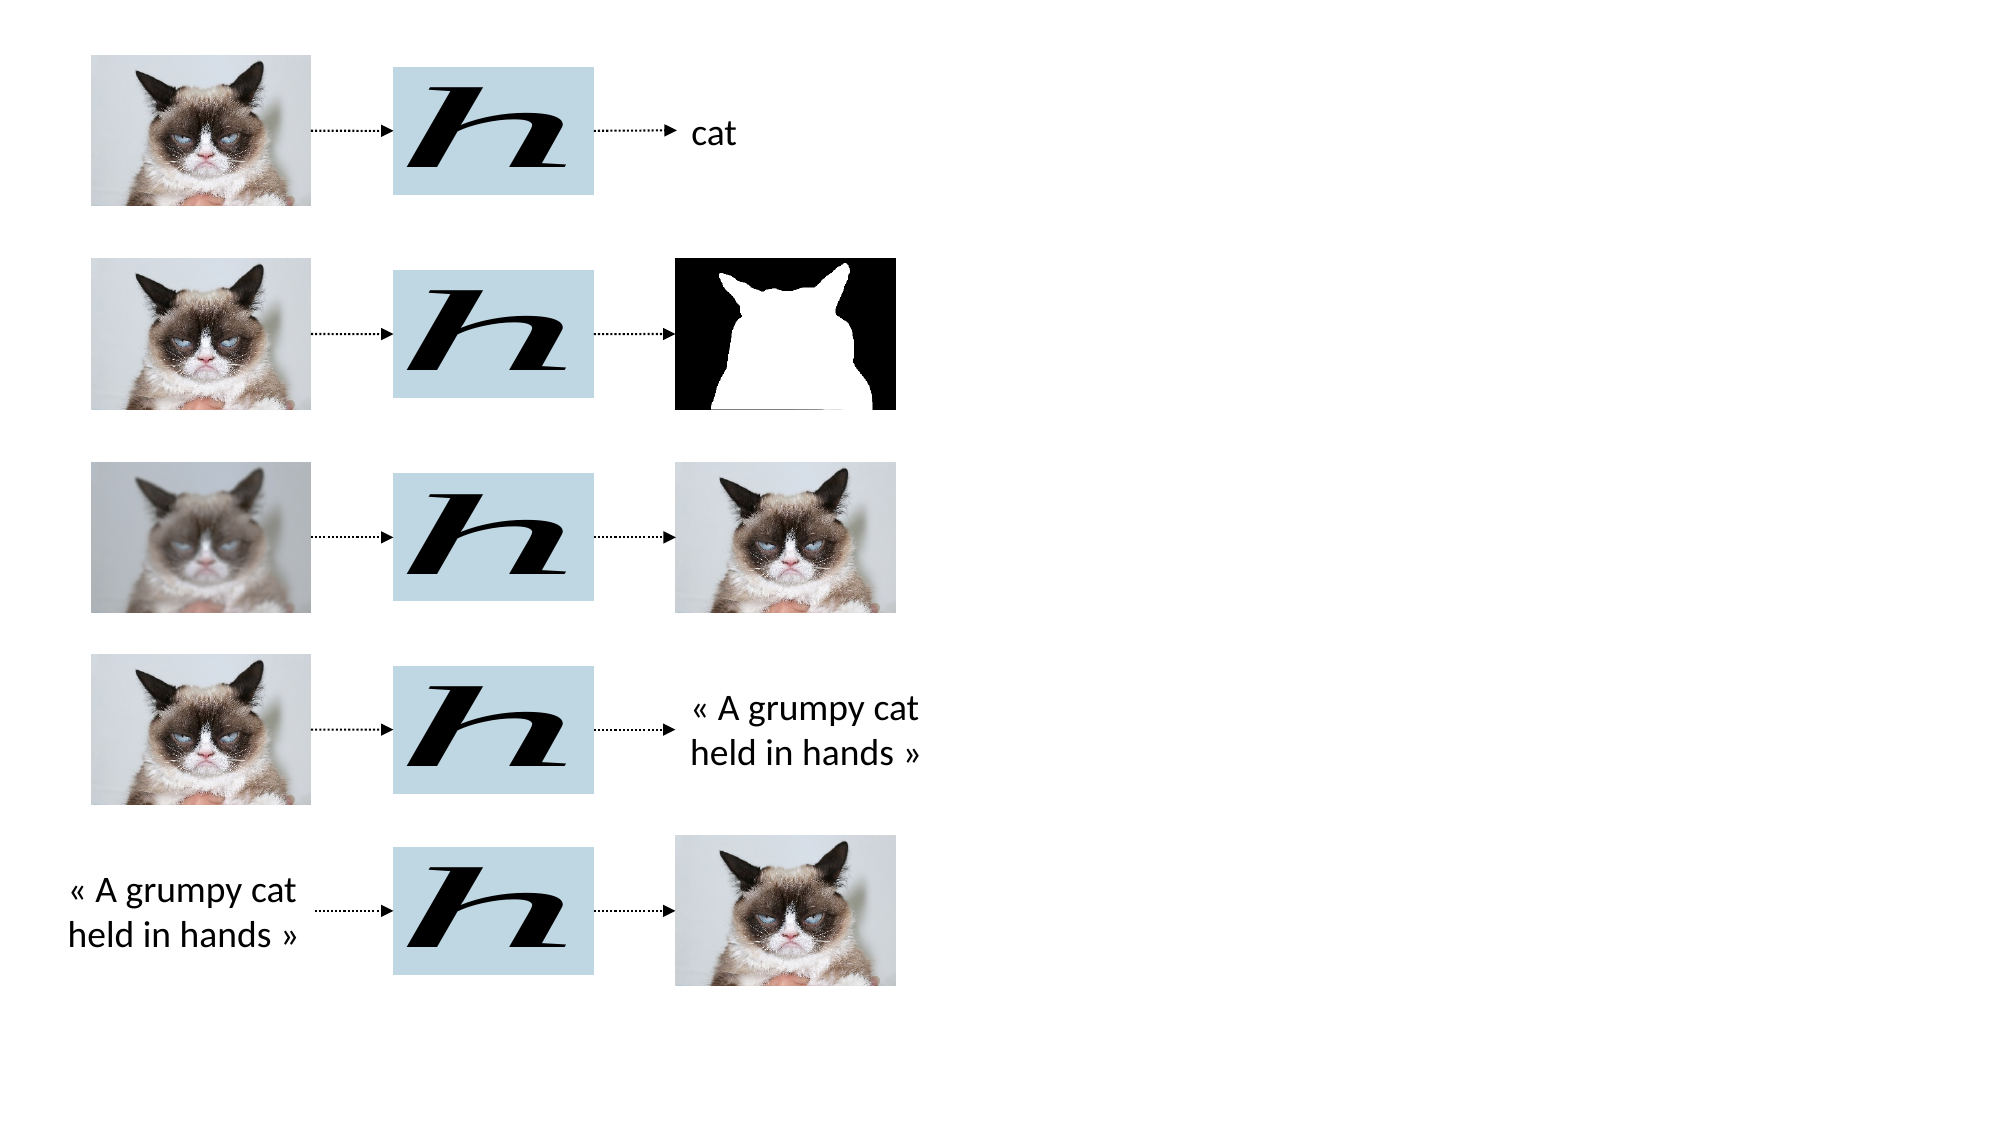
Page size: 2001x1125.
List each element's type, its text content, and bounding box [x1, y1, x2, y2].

text_box « A grumpy cat held in hands » [53, 857, 333, 1008]
picture [675, 462, 896, 613]
picture [675, 258, 896, 410]
text_box « A grumpy cat held in hands » [675, 675, 956, 826]
picture [91, 55, 311, 206]
text_box cat [676, 100, 752, 161]
picture [675, 835, 896, 986]
picture [91, 258, 311, 410]
picture [91, 654, 311, 805]
picture [91, 462, 311, 613]
